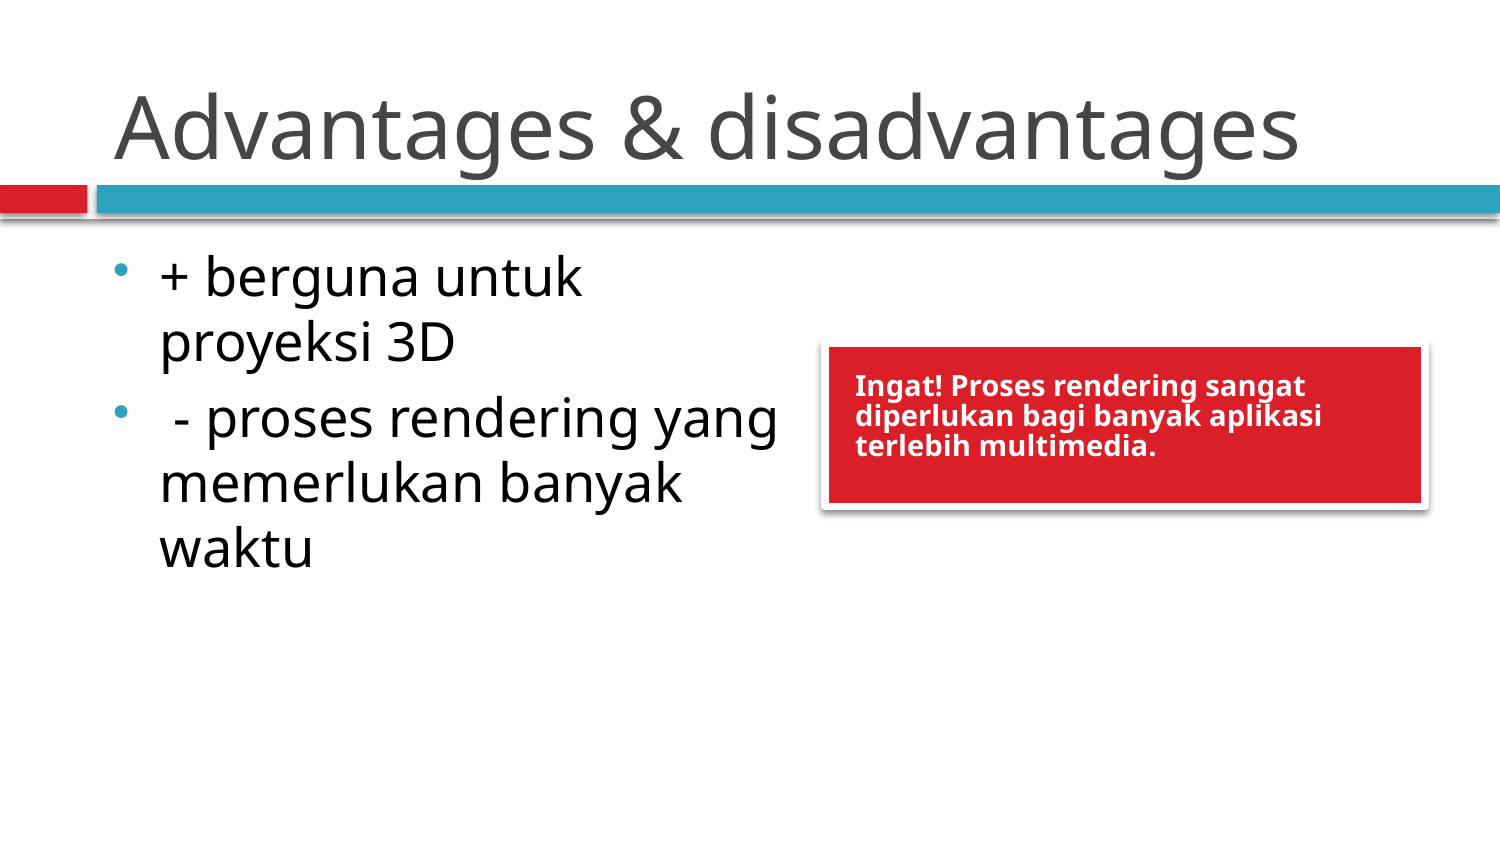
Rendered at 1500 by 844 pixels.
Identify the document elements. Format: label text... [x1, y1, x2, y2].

text_box Ingat! Proses rendering sangat diperlukan bagi banyak aplikasi terlebih multimedia. [821, 339, 1429, 510]
title Advantages & disadvantages [99, 19, 1438, 185]
list + berguna untuk proyeksi 3D - proses rendering yang memerlukan banyak waktu [99, 234, 821, 785]
